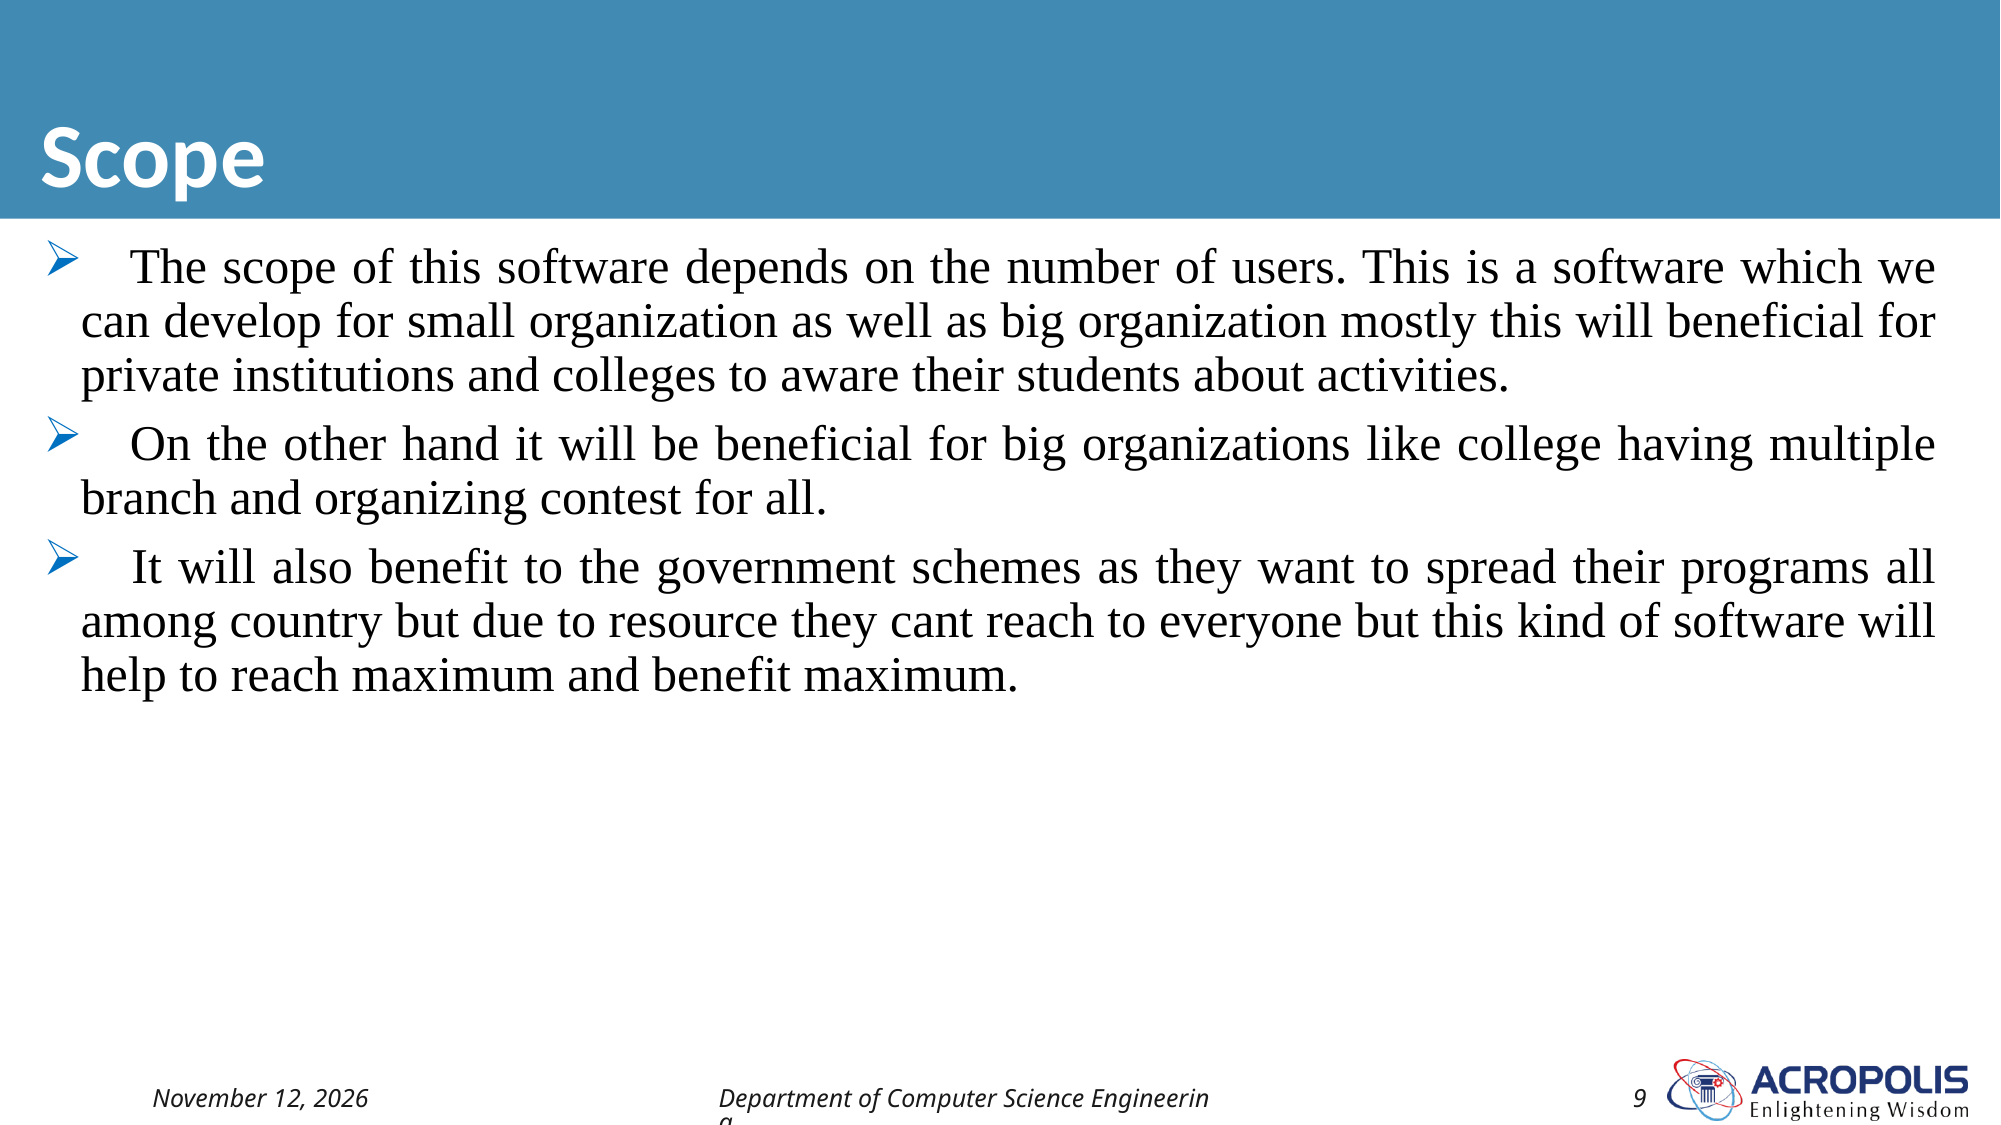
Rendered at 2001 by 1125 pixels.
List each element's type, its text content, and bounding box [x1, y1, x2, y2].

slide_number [137, 1076, 663, 1122]
title Scope [25, 0, 1974, 214]
slide_number 9 [1436, 1076, 1662, 1122]
picture [1667, 1059, 1968, 1121]
footer Department of Computer Science Engineering [703, 1076, 1229, 1122]
list The scope of this software depends on the number of users. This is a software which we can develop for small organization as well as big organization mostly this will beneficial for private institutions and colleges to aware their students about activities. On the other hand it will be beneficial for big organizations like college having multiple branch and organizing contest for all. It will also benefit to the government schemes as they want to spread their programs all among country but due to resource they cant reach to everyone but this kind of software will help to reach maximum and benefit maximum. [28, 232, 1953, 963]
